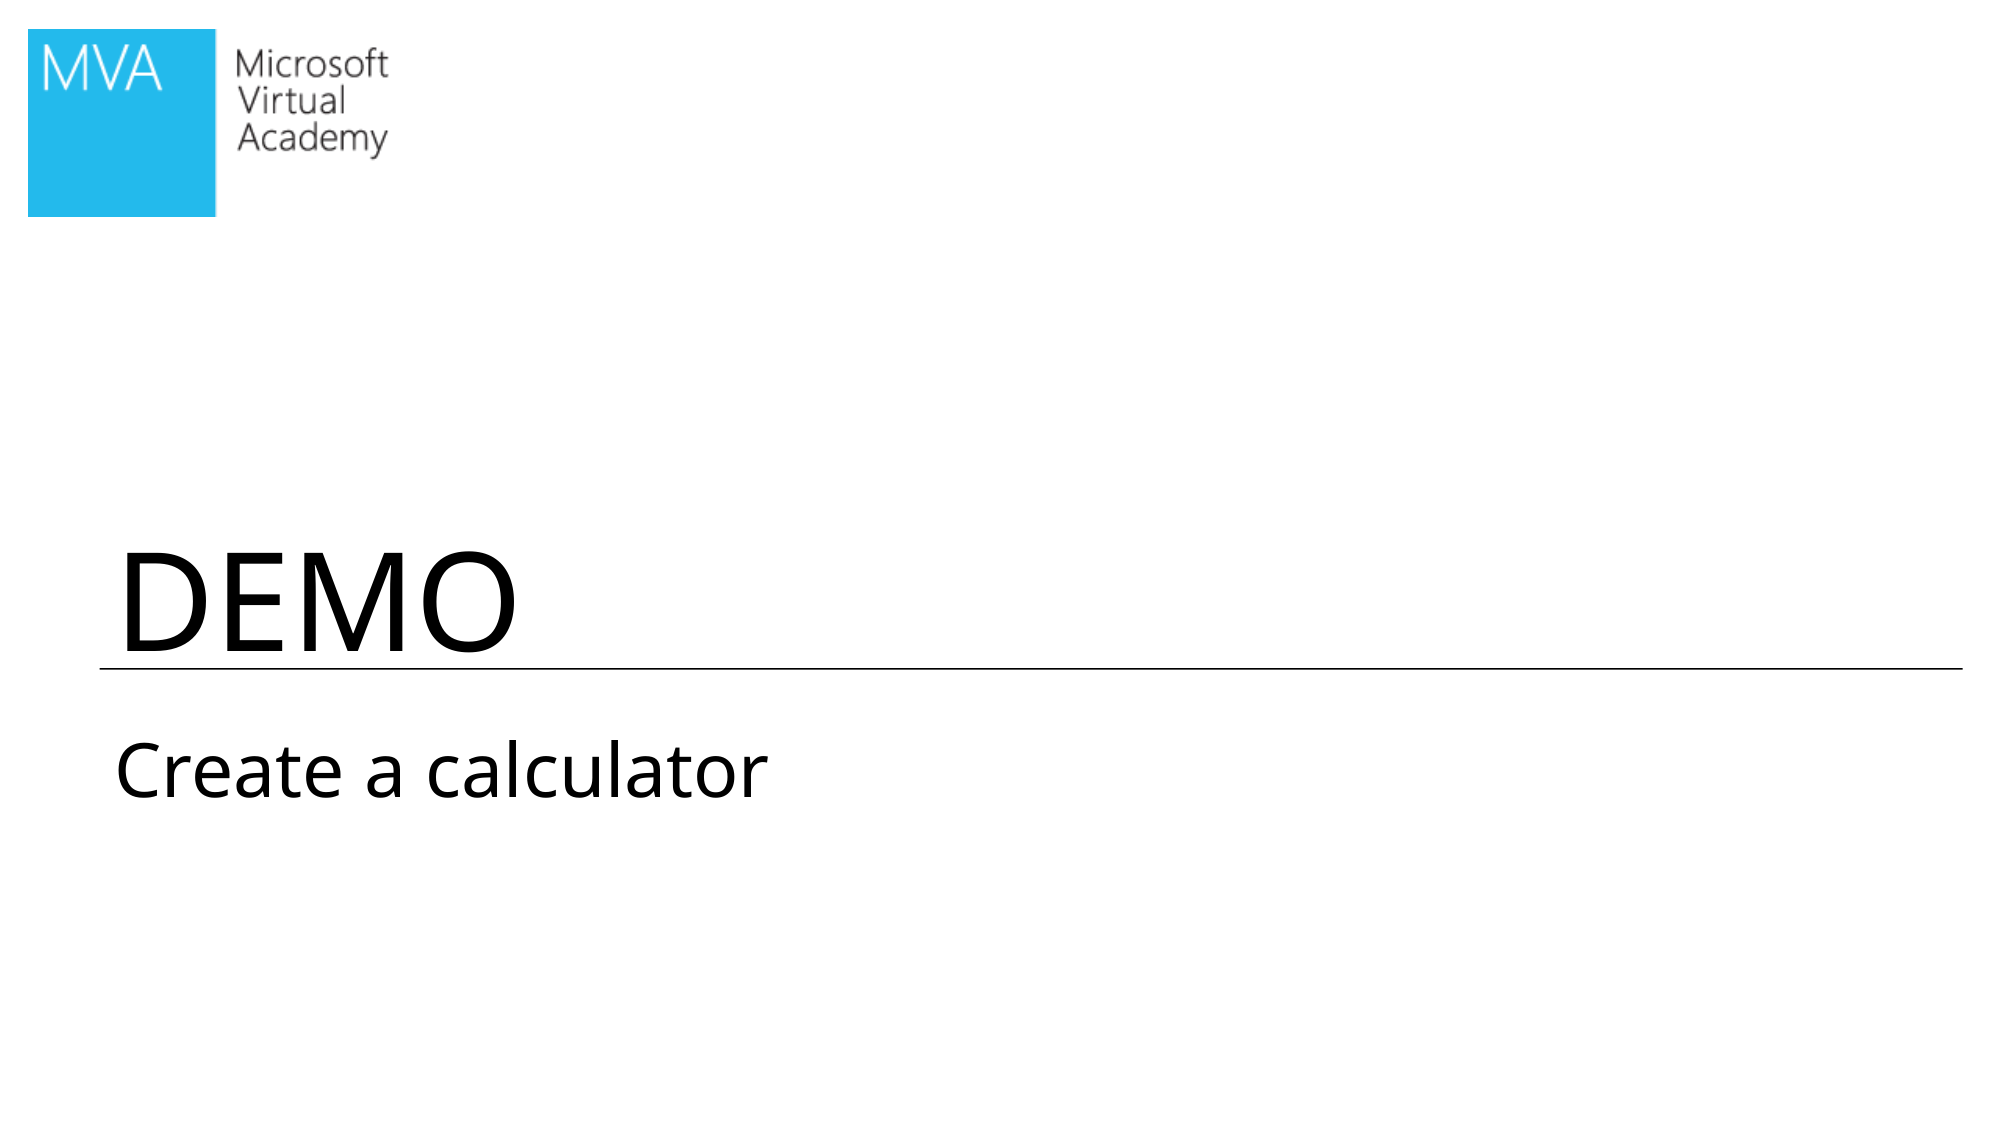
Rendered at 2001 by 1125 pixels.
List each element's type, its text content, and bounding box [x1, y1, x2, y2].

picture [28, 29, 497, 217]
text_box Create a calculator [99, 732, 1976, 1008]
